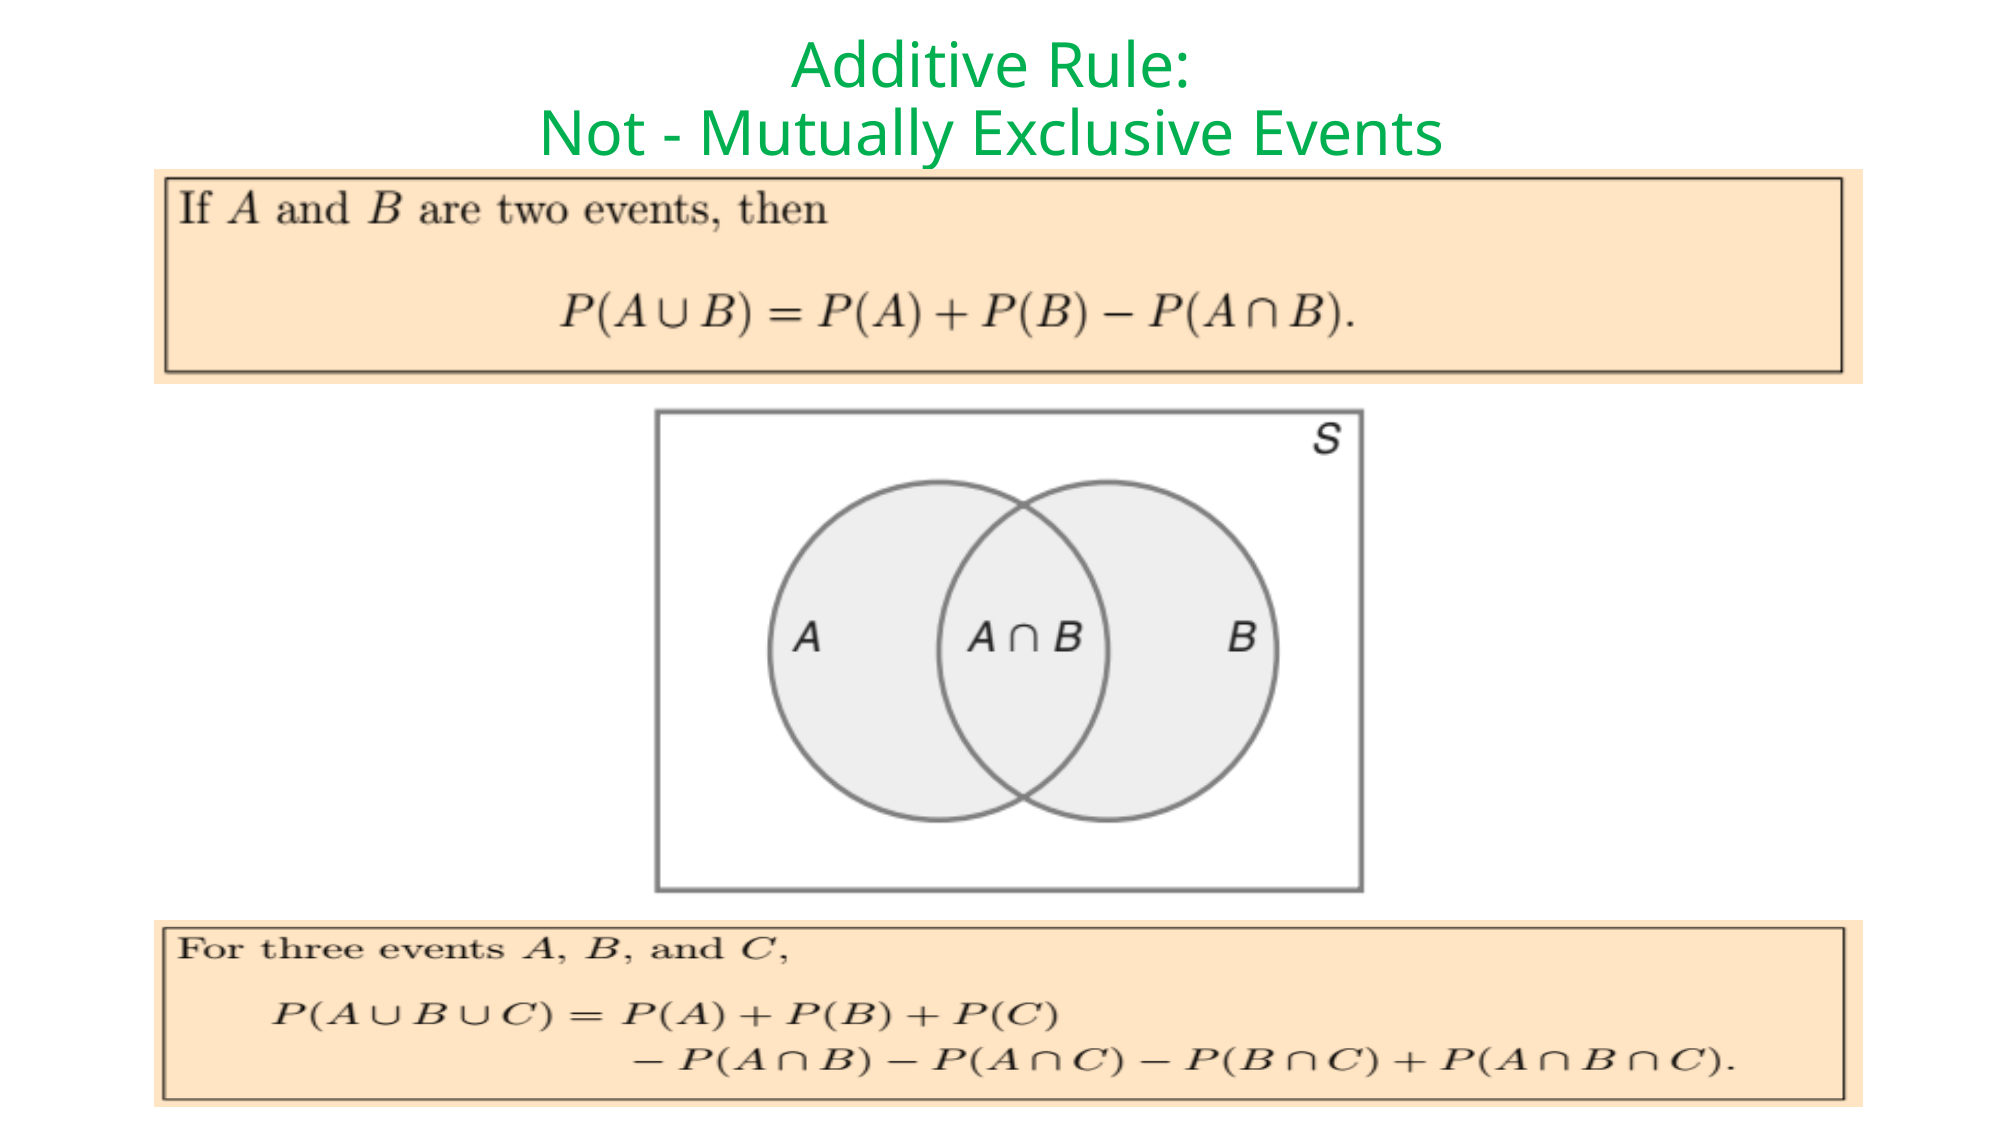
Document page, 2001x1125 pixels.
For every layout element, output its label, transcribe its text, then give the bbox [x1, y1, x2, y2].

picture [154, 169, 1863, 384]
picture [634, 394, 1383, 912]
title Additive Rule: Not - Mutually Exclusive Events [137, 33, 1863, 170]
picture [154, 920, 1863, 1107]
